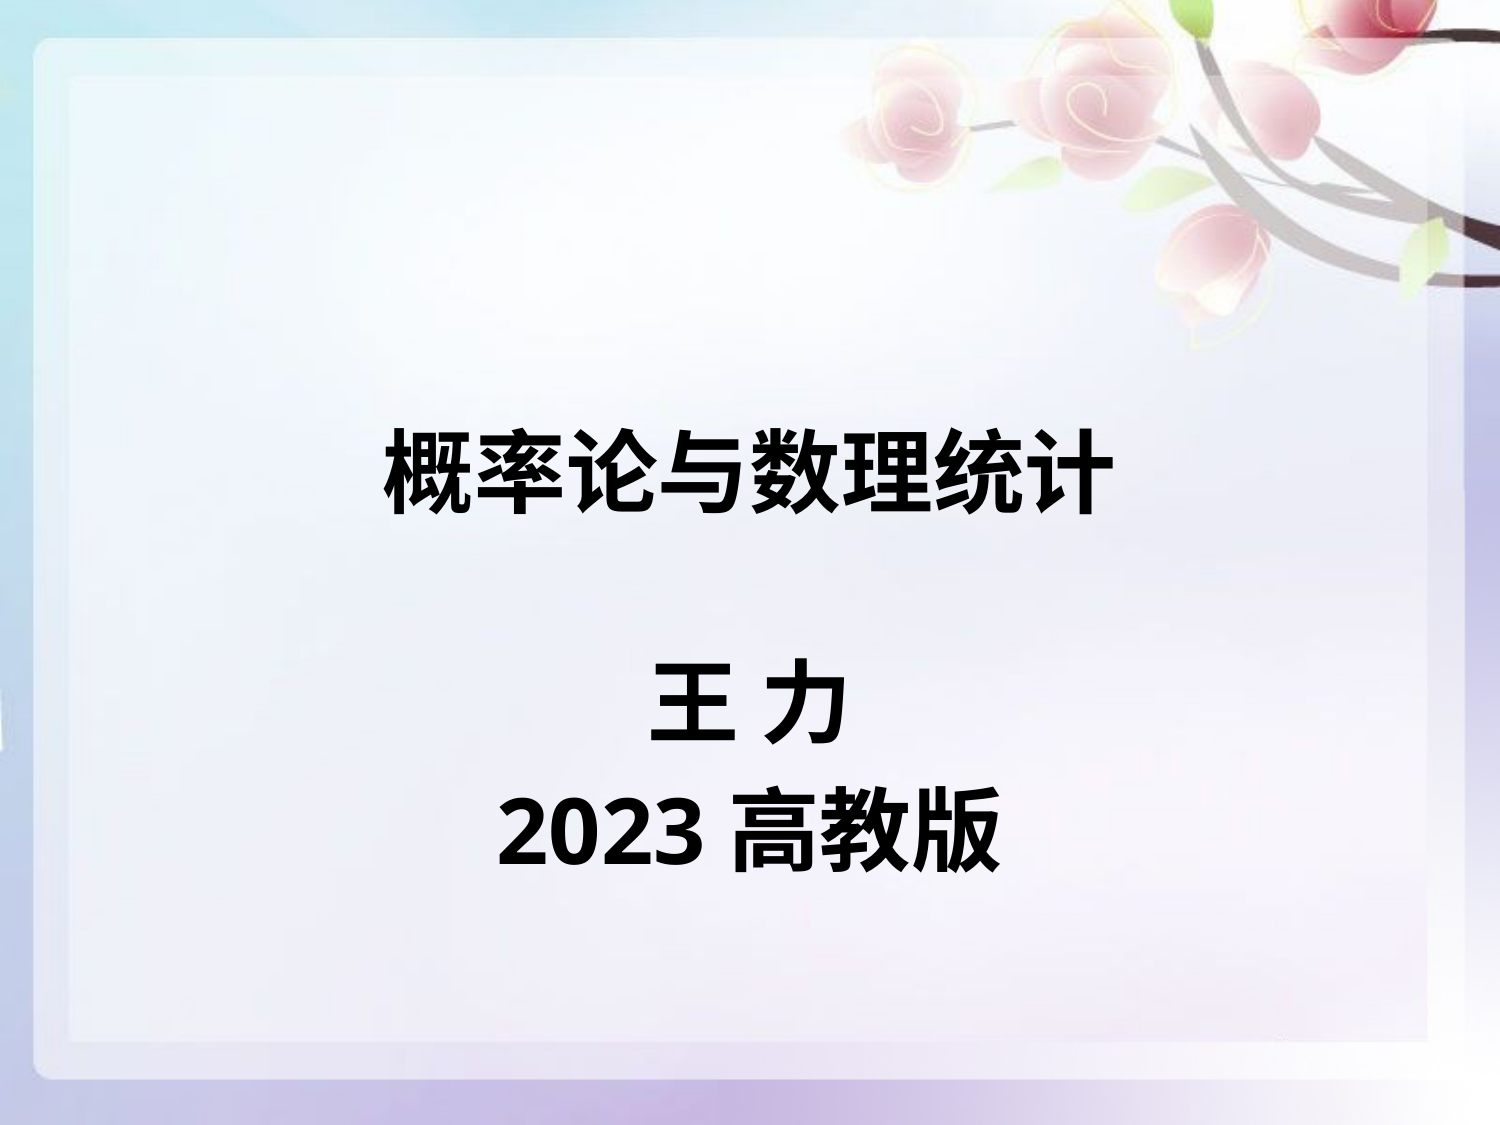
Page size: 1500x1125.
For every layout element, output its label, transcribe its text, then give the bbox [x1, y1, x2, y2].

picture [0, 0, 1500, 1125]
subtitle 王 力 2023高教版 [224, 637, 1276, 926]
title 概率论与数理统计 [112, 349, 1388, 591]
